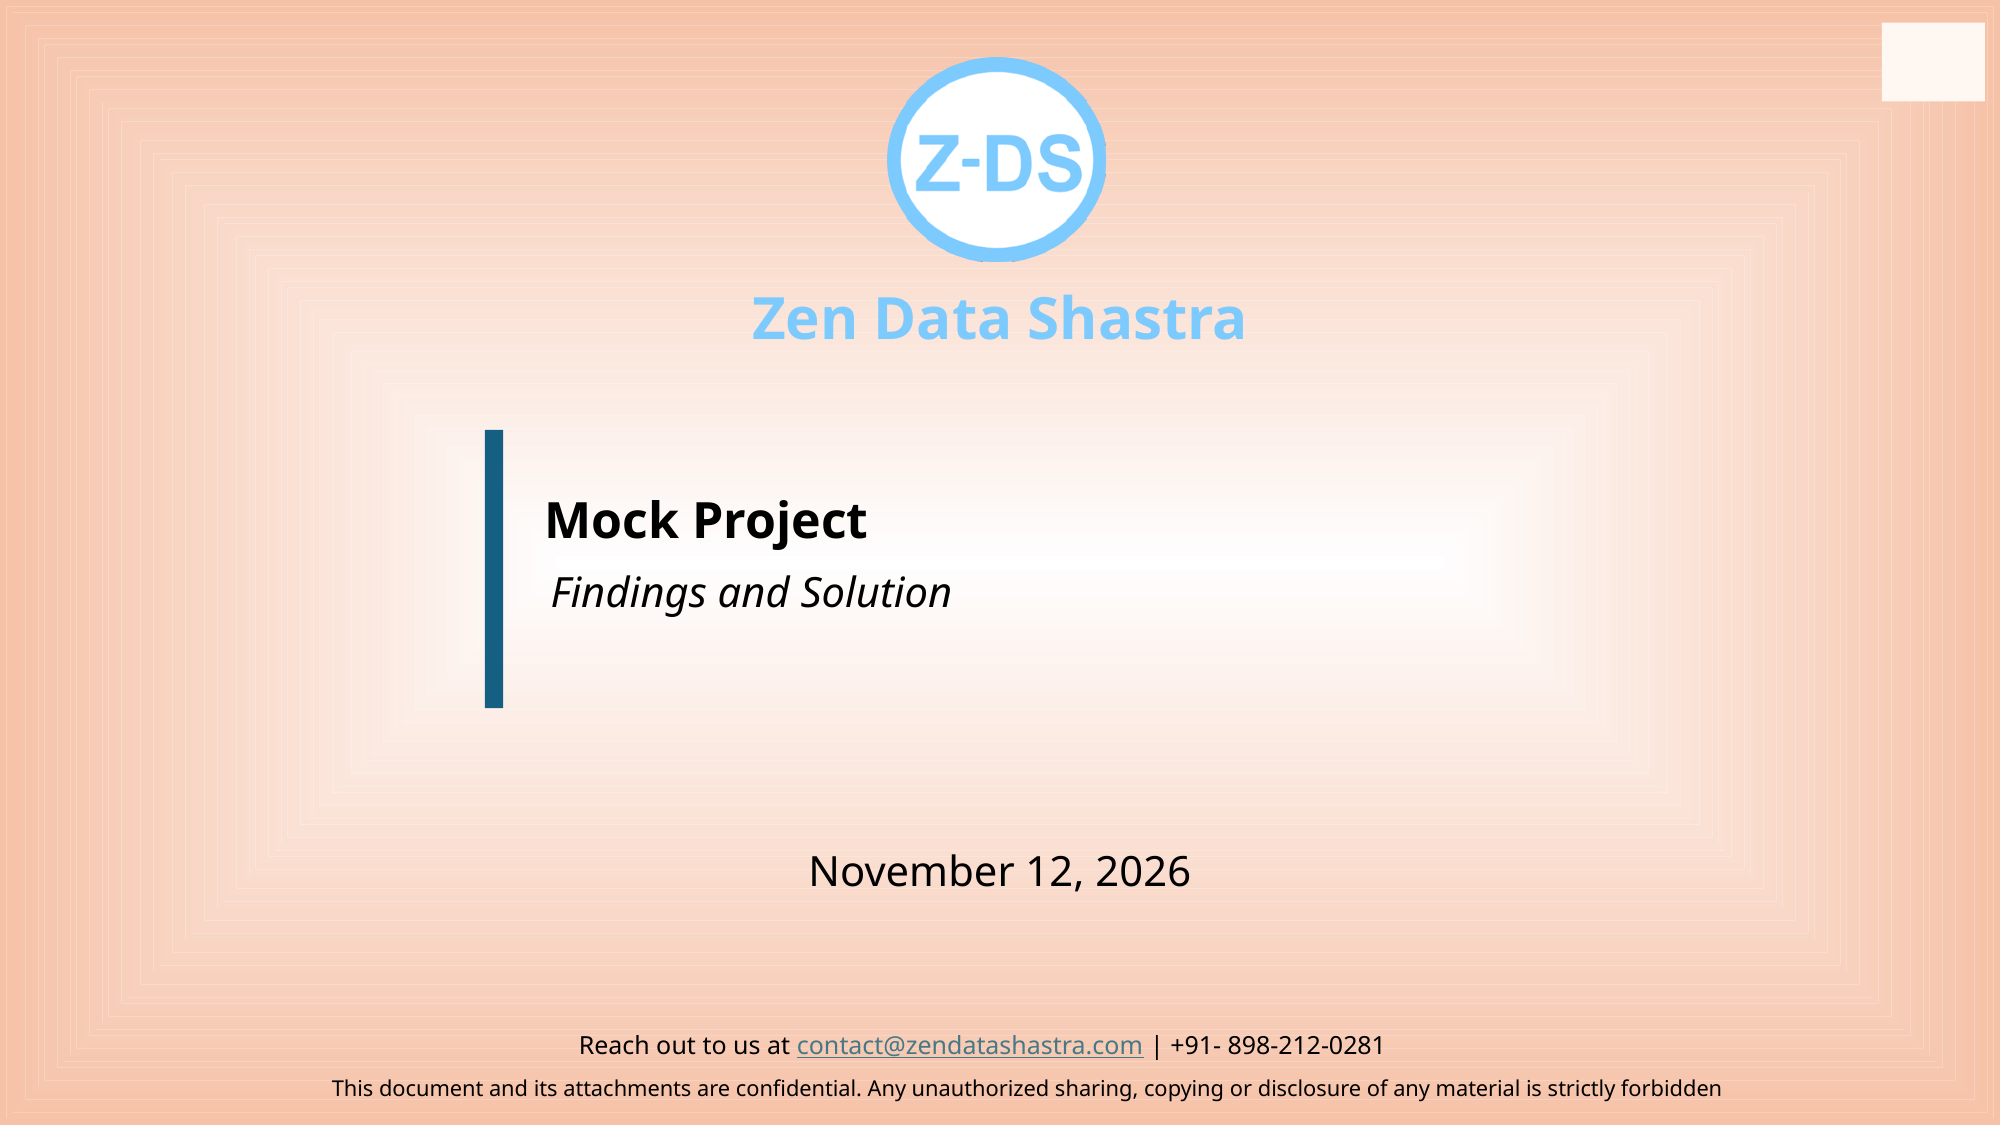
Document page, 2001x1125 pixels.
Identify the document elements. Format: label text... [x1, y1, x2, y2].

picture [886, 56, 1107, 263]
text_box Zen Data Shastra [737, 273, 1263, 359]
text_box Findings and Solution [535, 558, 968, 624]
text_box [483, 428, 505, 710]
text_box Reach out to us at contact@zendatashastra.com | +91- 898-212-0281 [564, 1022, 1401, 1071]
text_box [1880, 21, 1986, 103]
text_box This document and its attachments are confidential. Any unauthorized sharing, copying or disclosure of any material is strictly forbidden [317, 1067, 1740, 1109]
text_box Mock Project [529, 480, 884, 556]
text_box September 23, 2024 [793, 837, 1207, 910]
